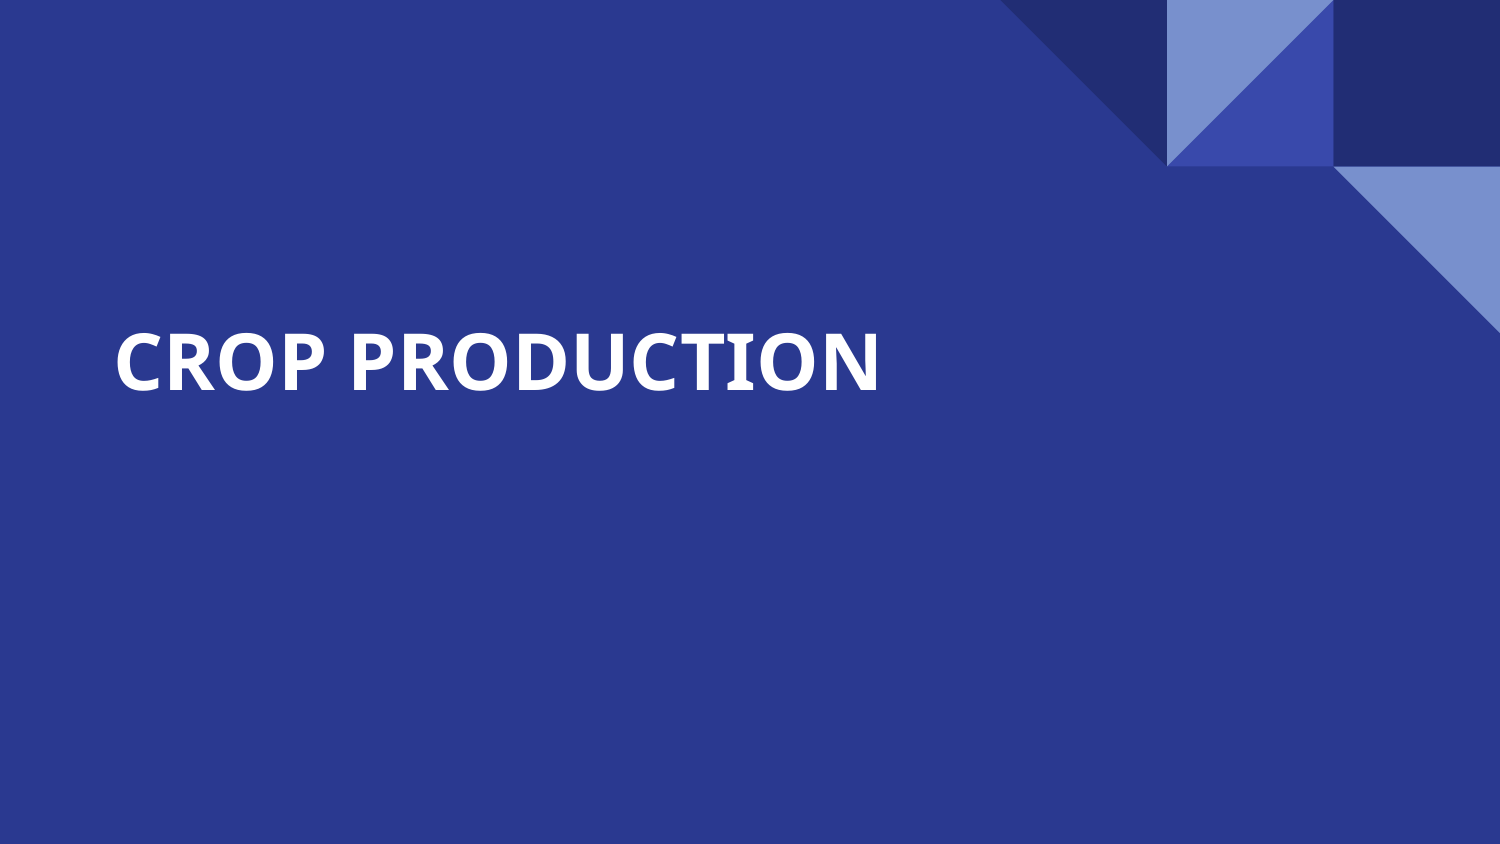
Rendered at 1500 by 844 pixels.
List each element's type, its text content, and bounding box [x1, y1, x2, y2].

title CROP PRODUCTION [98, 291, 1447, 429]
